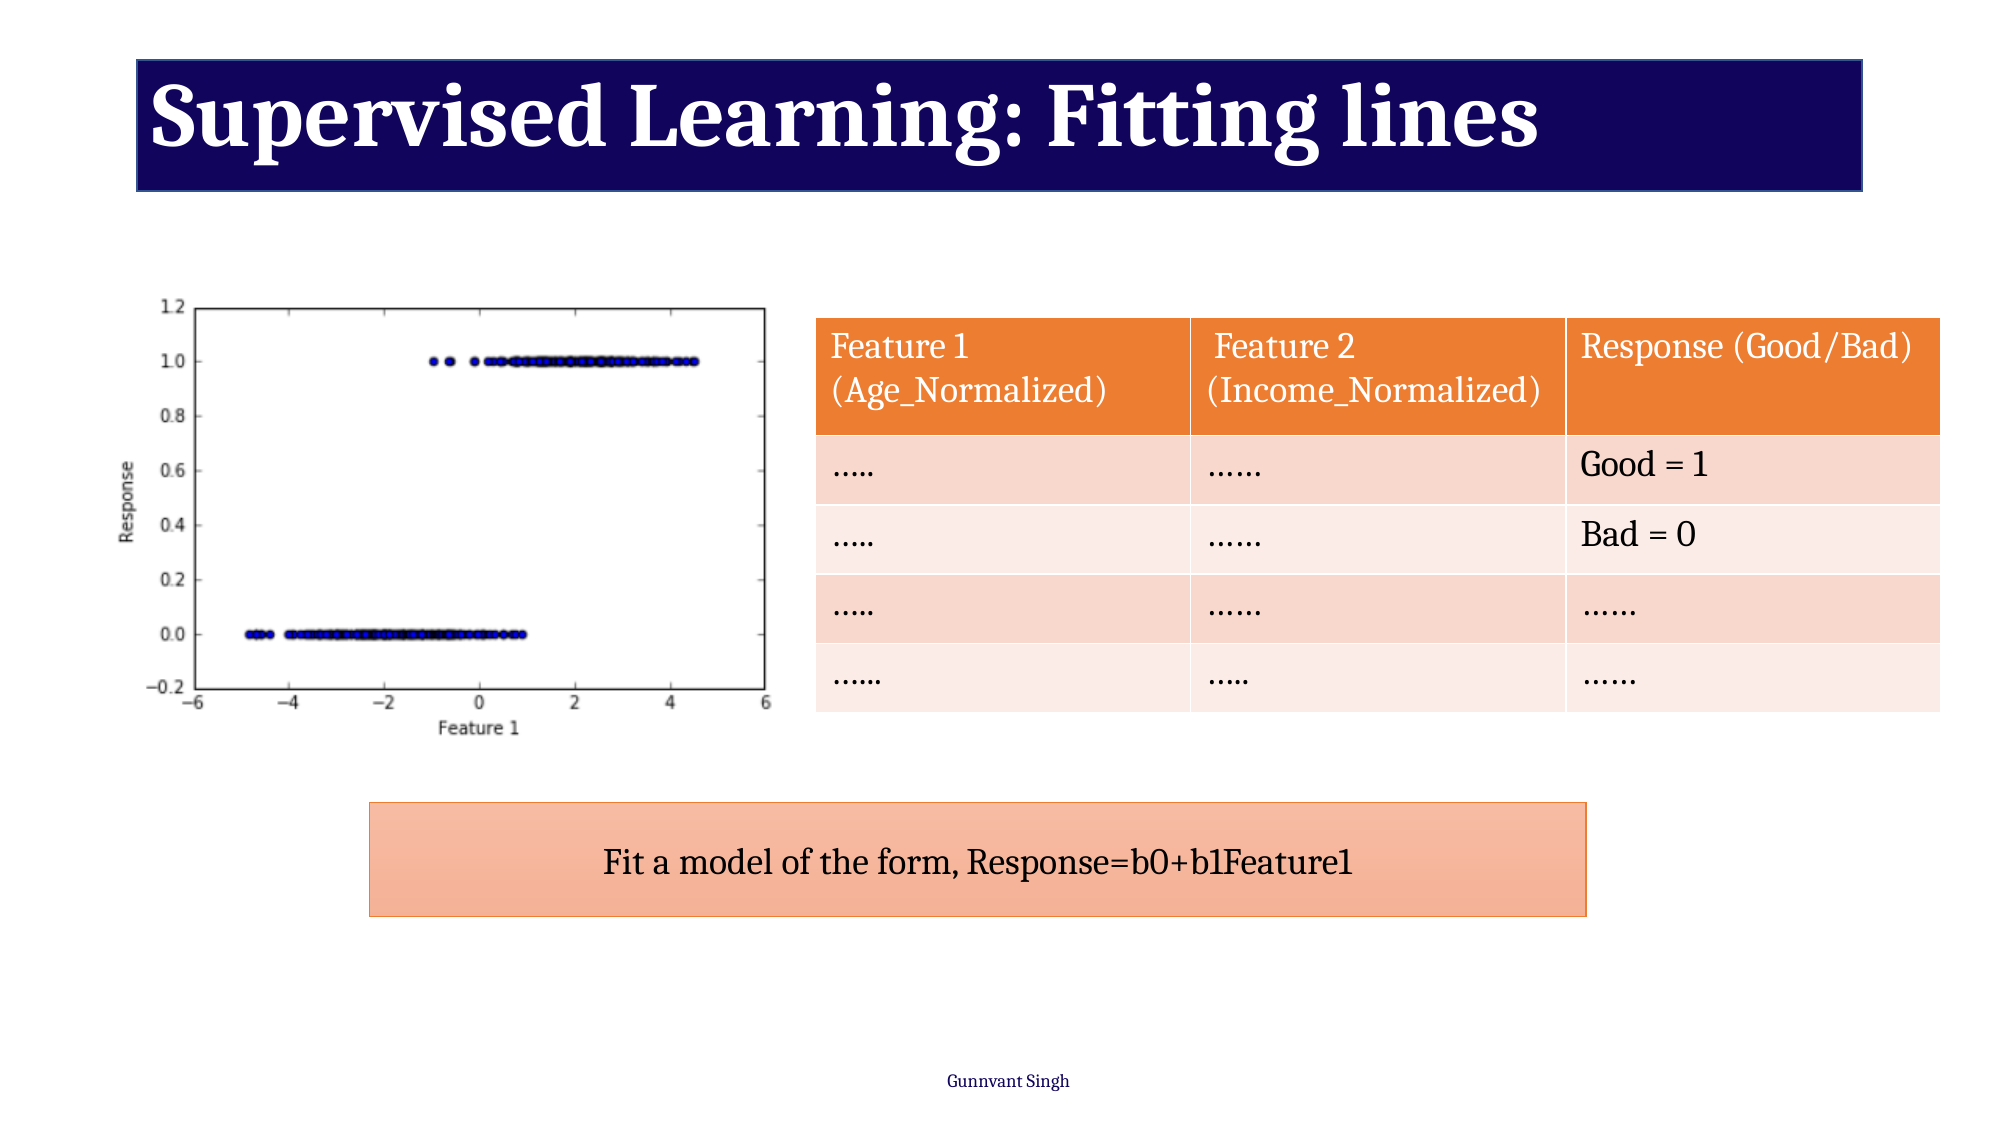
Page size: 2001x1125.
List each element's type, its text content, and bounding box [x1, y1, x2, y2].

table_cell Good = 1 [1567, 436, 1940, 504]
table_header Feature 2 (Income_Normalized) [1191, 318, 1565, 435]
table_cell …… [1191, 575, 1565, 643]
table_cell …... [816, 644, 1190, 712]
text_box Fit a model of the form, Response=b0+b1Feature1 [369, 802, 1587, 917]
table_header Feature 1 (Age_Normalized) [816, 318, 1190, 435]
table_cell ….. [1191, 644, 1565, 712]
table_cell Bad = 0 [1567, 506, 1940, 573]
picture [84, 283, 789, 747]
table_cell ….. [816, 575, 1190, 643]
table_header Response (Good/Bad) [1567, 318, 1940, 435]
table_cell …… [1567, 644, 1940, 712]
table_cell …… [1191, 436, 1565, 504]
table_cell …… [1191, 506, 1565, 573]
table_cell ….. [816, 506, 1190, 573]
table_cell …… [1567, 575, 1940, 643]
title Supervised Learning: Fitting lines [137, 59, 1863, 278]
table_cell ….. [816, 436, 1190, 504]
